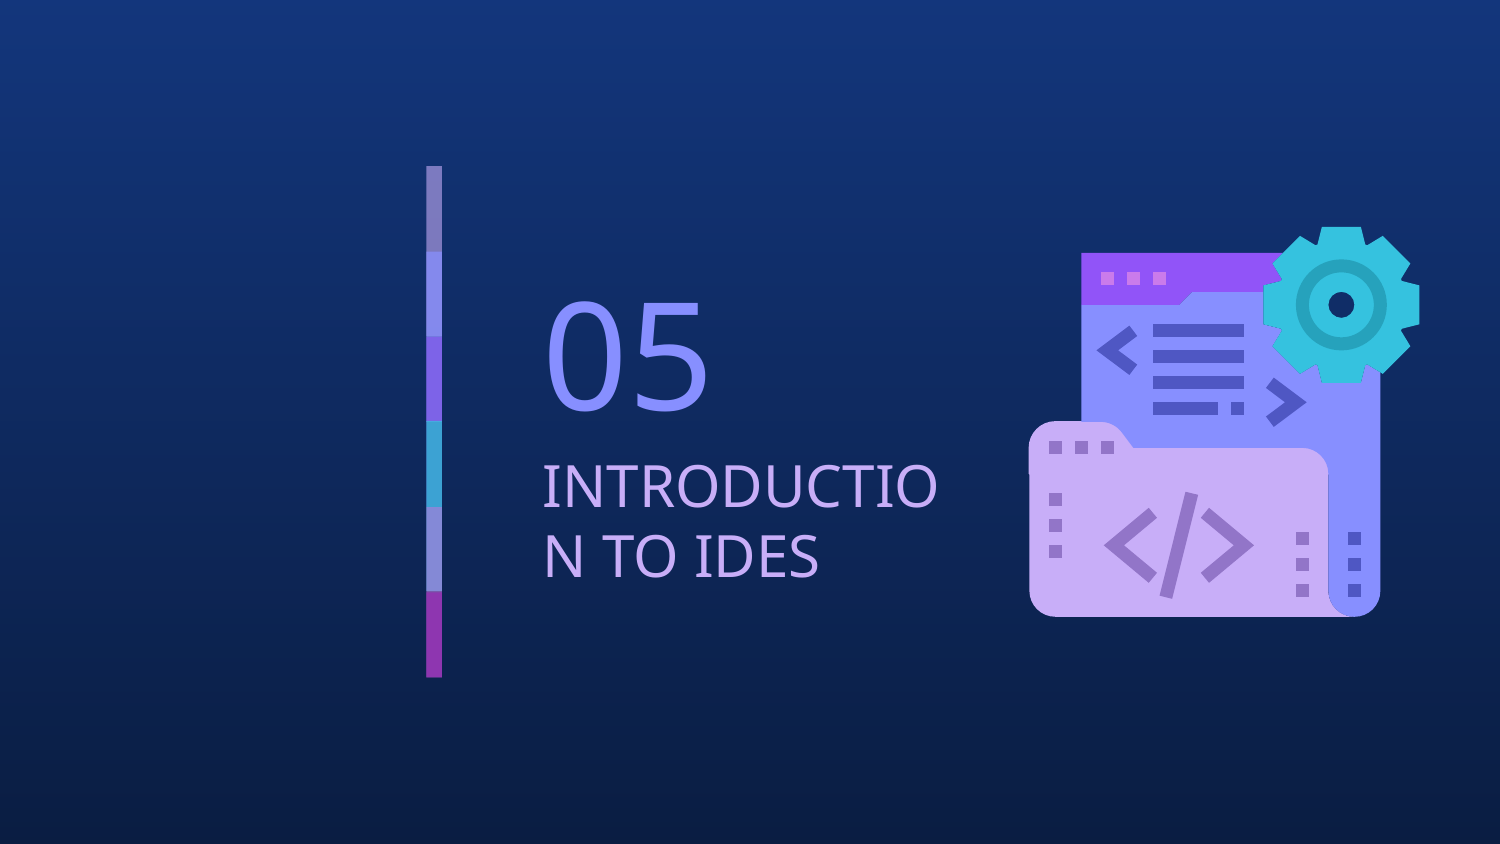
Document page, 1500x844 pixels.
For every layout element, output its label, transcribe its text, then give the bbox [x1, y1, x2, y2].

title 05 [527, 249, 790, 447]
title INTRODUCTION TO IDES [527, 447, 958, 592]
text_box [1029, 226, 1420, 618]
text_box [425, 165, 443, 678]
